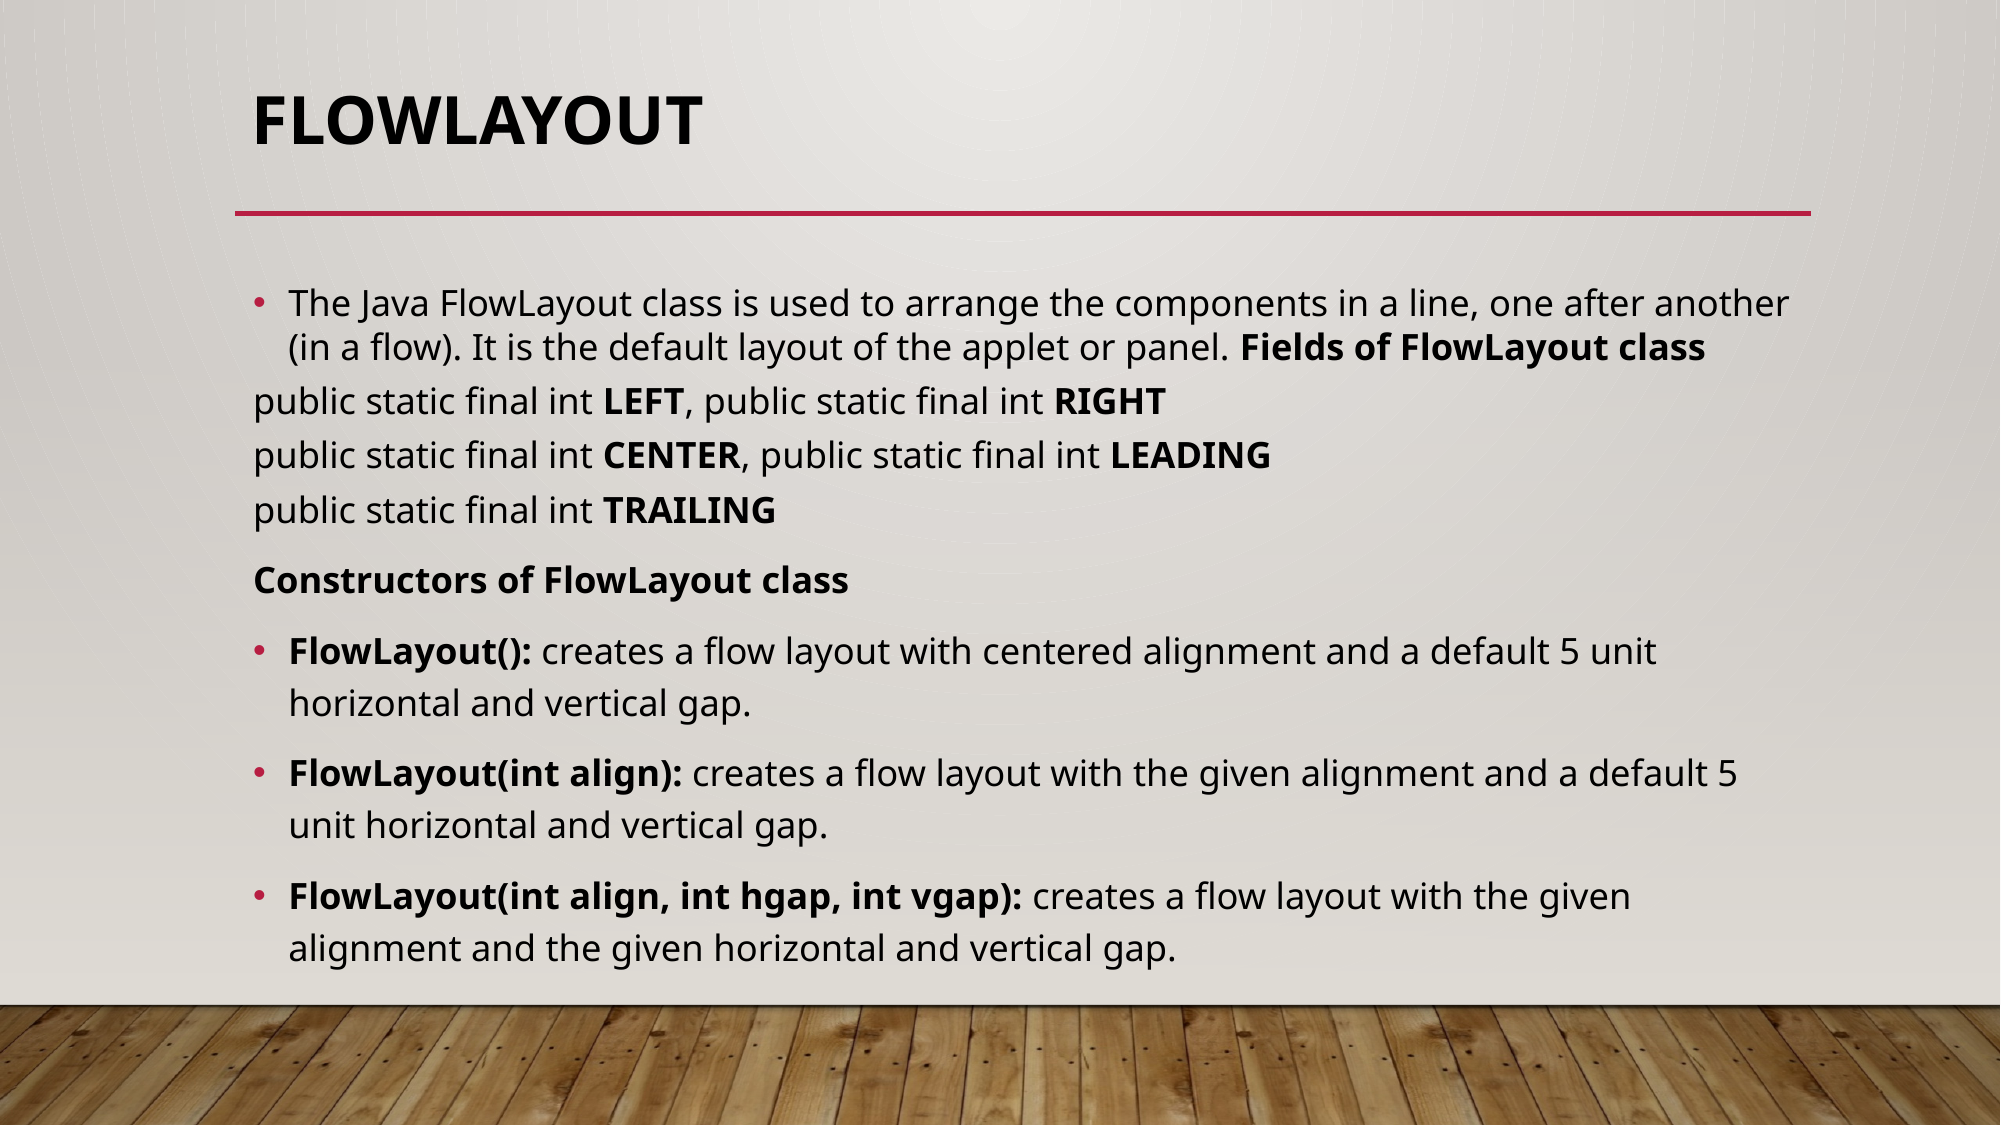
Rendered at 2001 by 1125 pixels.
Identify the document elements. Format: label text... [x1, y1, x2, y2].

picture [0, 1005, 2000, 1125]
title FlowLayout [236, 79, 1812, 204]
list The Java FlowLayout class is used to arrange the components in a line, one after another (in a flow). It is the default layout of the applet or panel. Fields of FlowLayout class public static final int LEFT, public static final int RIGHT public static final int CENTER, public static final int LEADING public static final int TRAILING Constructors of FlowLayout class FlowLayout(): creates a flow layout with centered alignment and a default 5 unit horizontal and vertical gap. FlowLayout(int align): creates a flow layout with the given alignment and a default 5 unit horizontal and vertical gap. FlowLayout(int align, int hgap, int vgap): creates a flow layout with the given alignment and the given horizontal and vertical gap. [238, 272, 1814, 1021]
